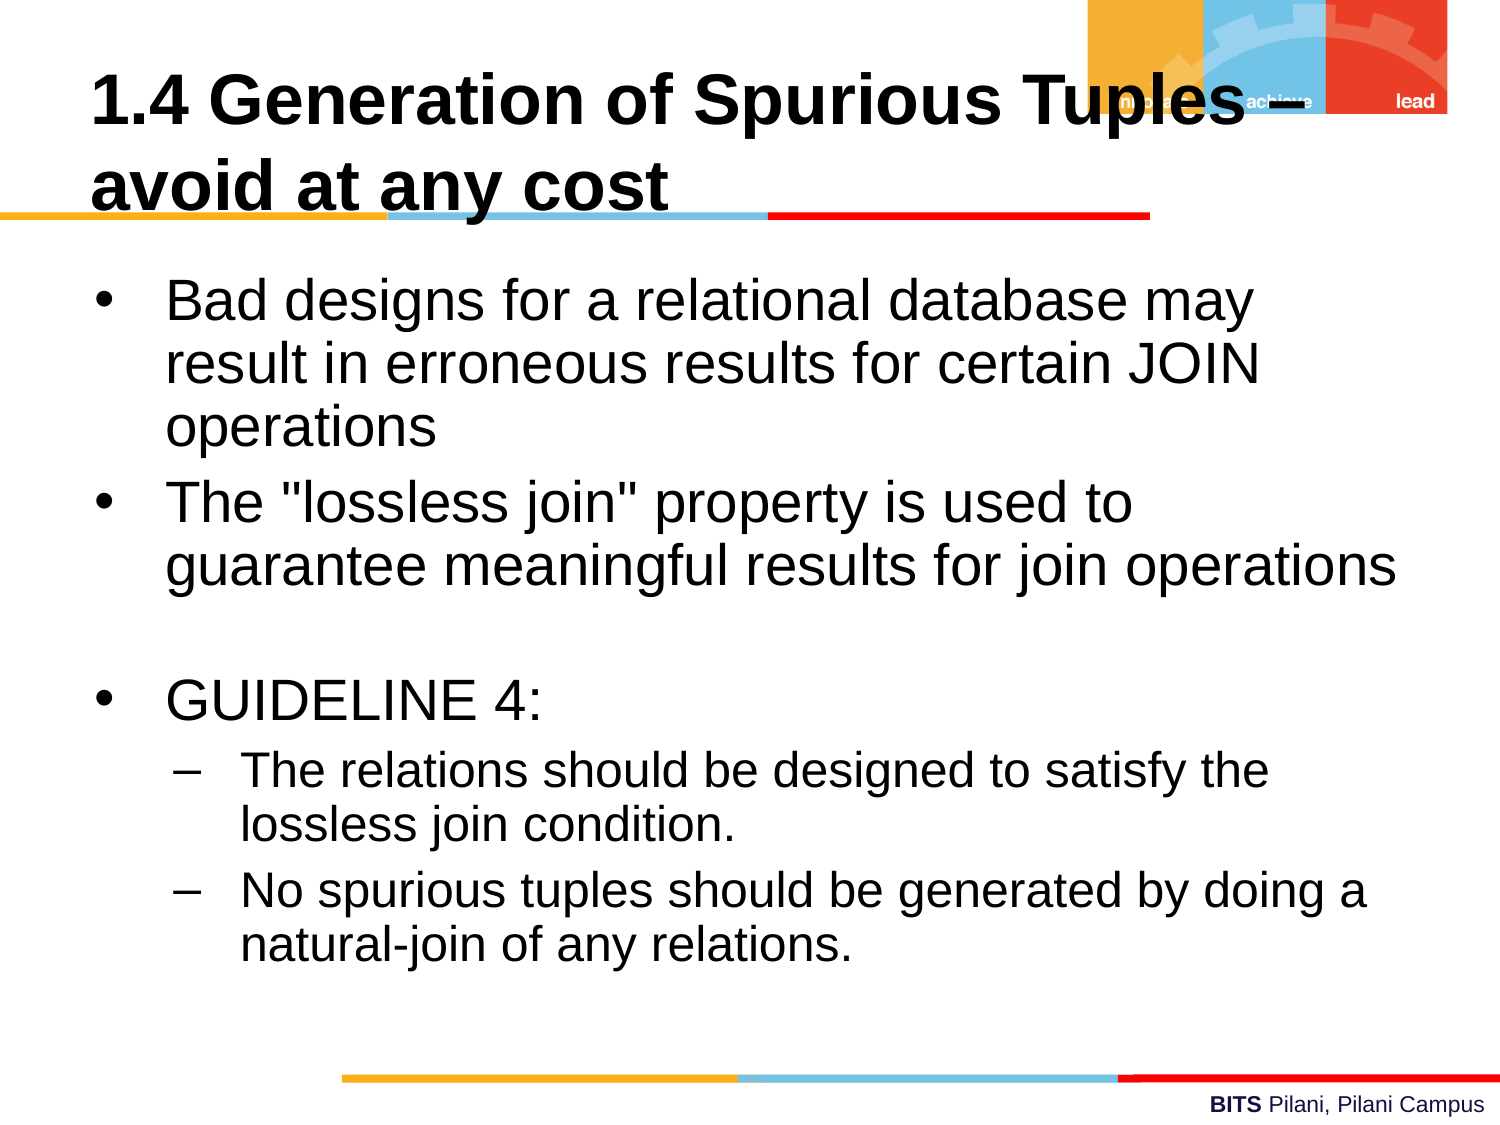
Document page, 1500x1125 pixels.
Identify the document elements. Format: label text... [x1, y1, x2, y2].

list Bad designs for a relational database may result in erroneous results for certain JOIN operations The "lossless join" property is used to guarantee meaningful results for join operations GUIDELINE 4: The relations should be designed to satisfy the lossless join condition. No spurious tuples should be generated by doing a natural-join of any relations. [75, 262, 1425, 1005]
title 1.4 Generation of Spurious Tuples – avoid at any cost [75, 45, 1425, 233]
picture [1087, 0, 1448, 114]
